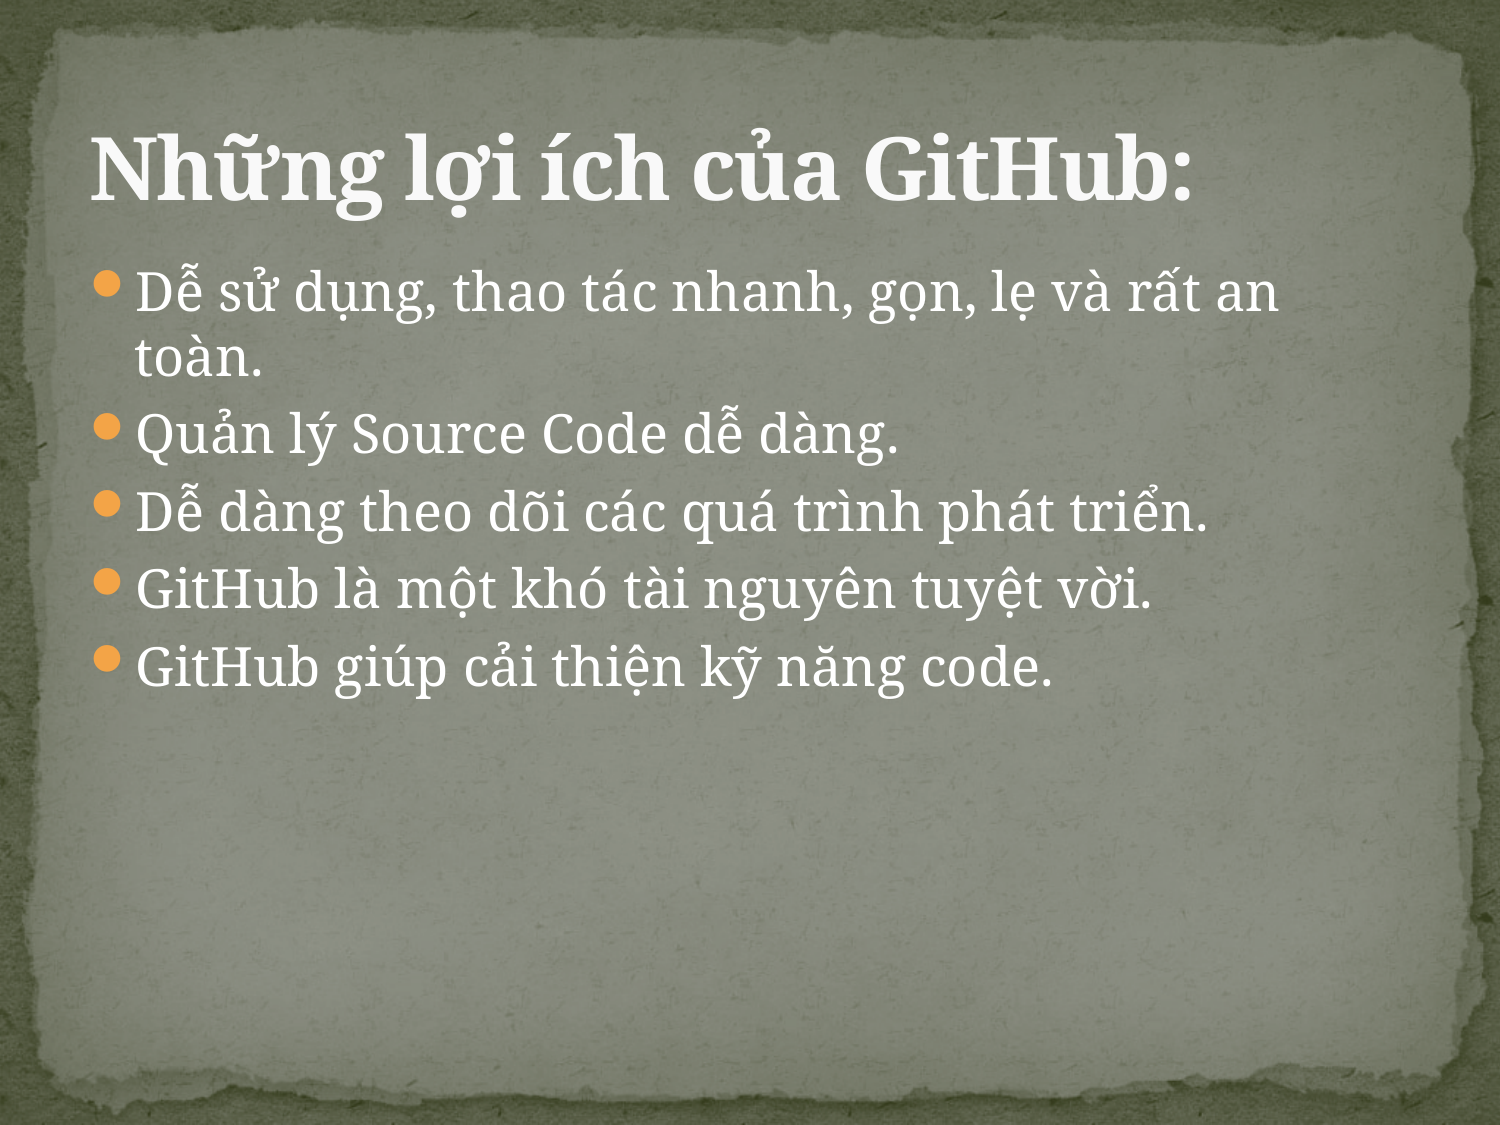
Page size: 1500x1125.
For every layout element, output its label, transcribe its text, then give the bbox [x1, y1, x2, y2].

list Dễ sử dụng, thao tác nhanh, gọn, lẹ và rất an toàn. Quản lý Source Code dễ dàng. Dễ dàng theo dõi các quá trình phát triển. GitHub là một khó tài nguyên tuyệt vời. GitHub giúp cải thiện kỹ năng code. [75, 249, 1425, 1000]
title Những lợi ích của GitHub: [74, 24, 1425, 225]
